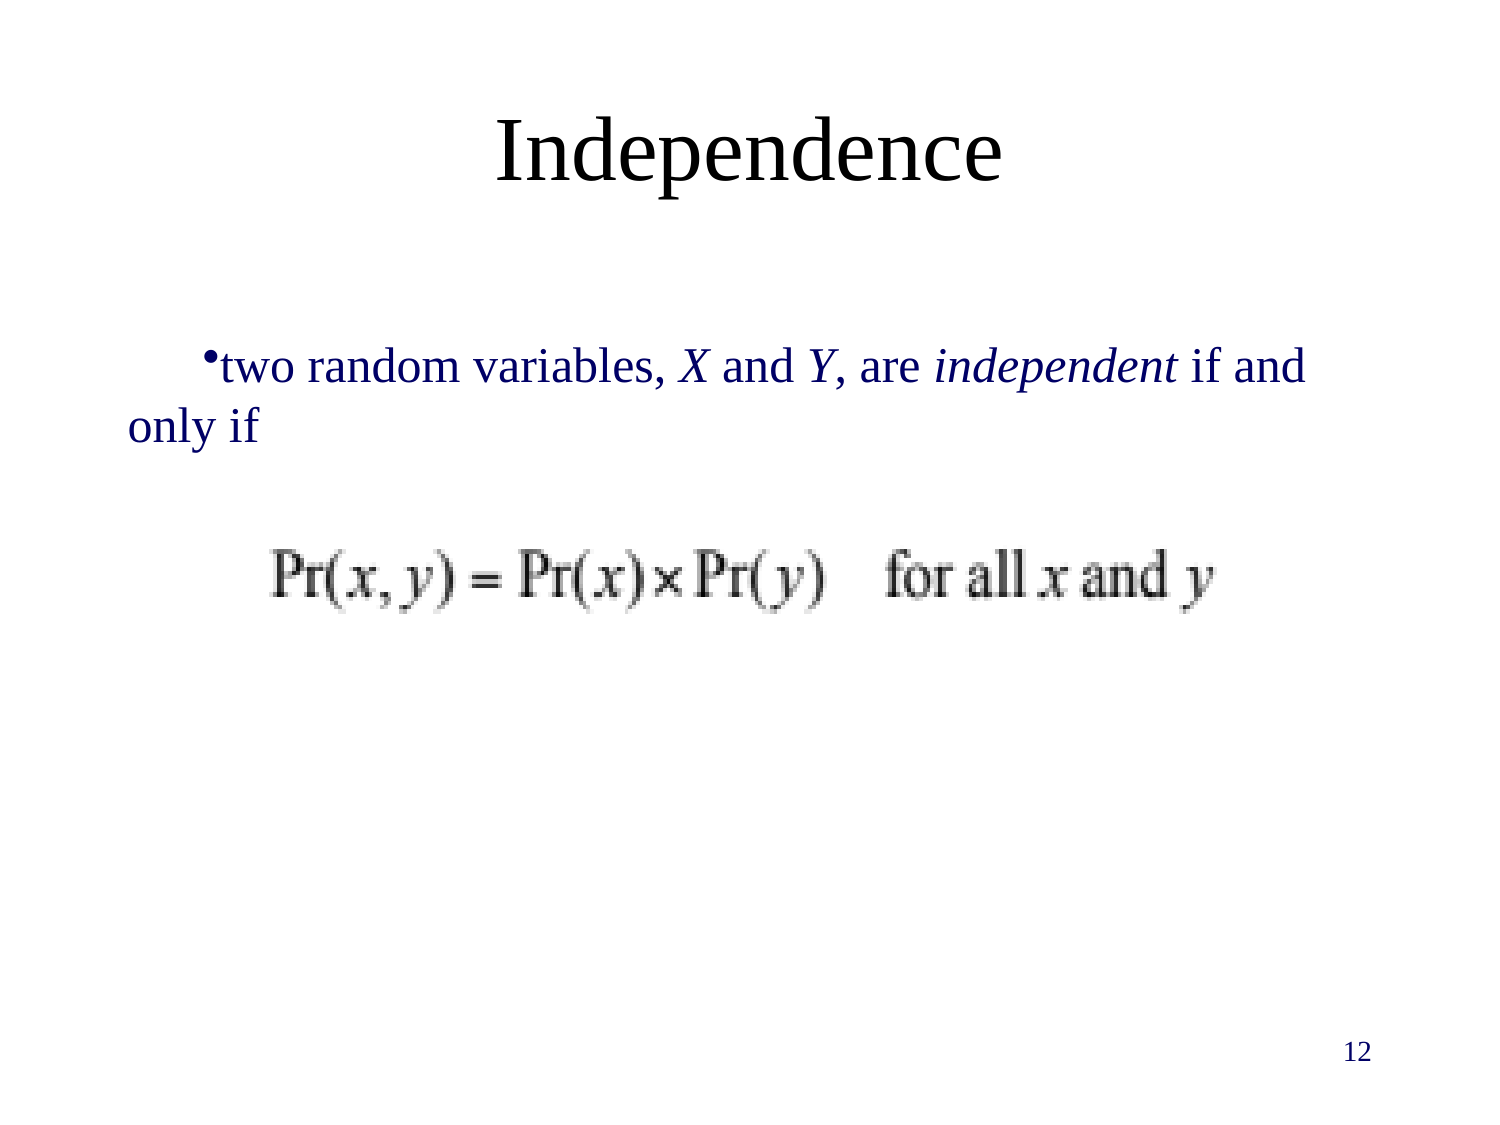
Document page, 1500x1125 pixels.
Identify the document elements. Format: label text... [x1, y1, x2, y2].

title Independence [112, 50, 1388, 238]
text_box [262, 537, 1226, 619]
slide_number 12 [1074, 1024, 1388, 1101]
list two random variables, X and Y, are independent if and only if [112, 324, 1388, 1000]
